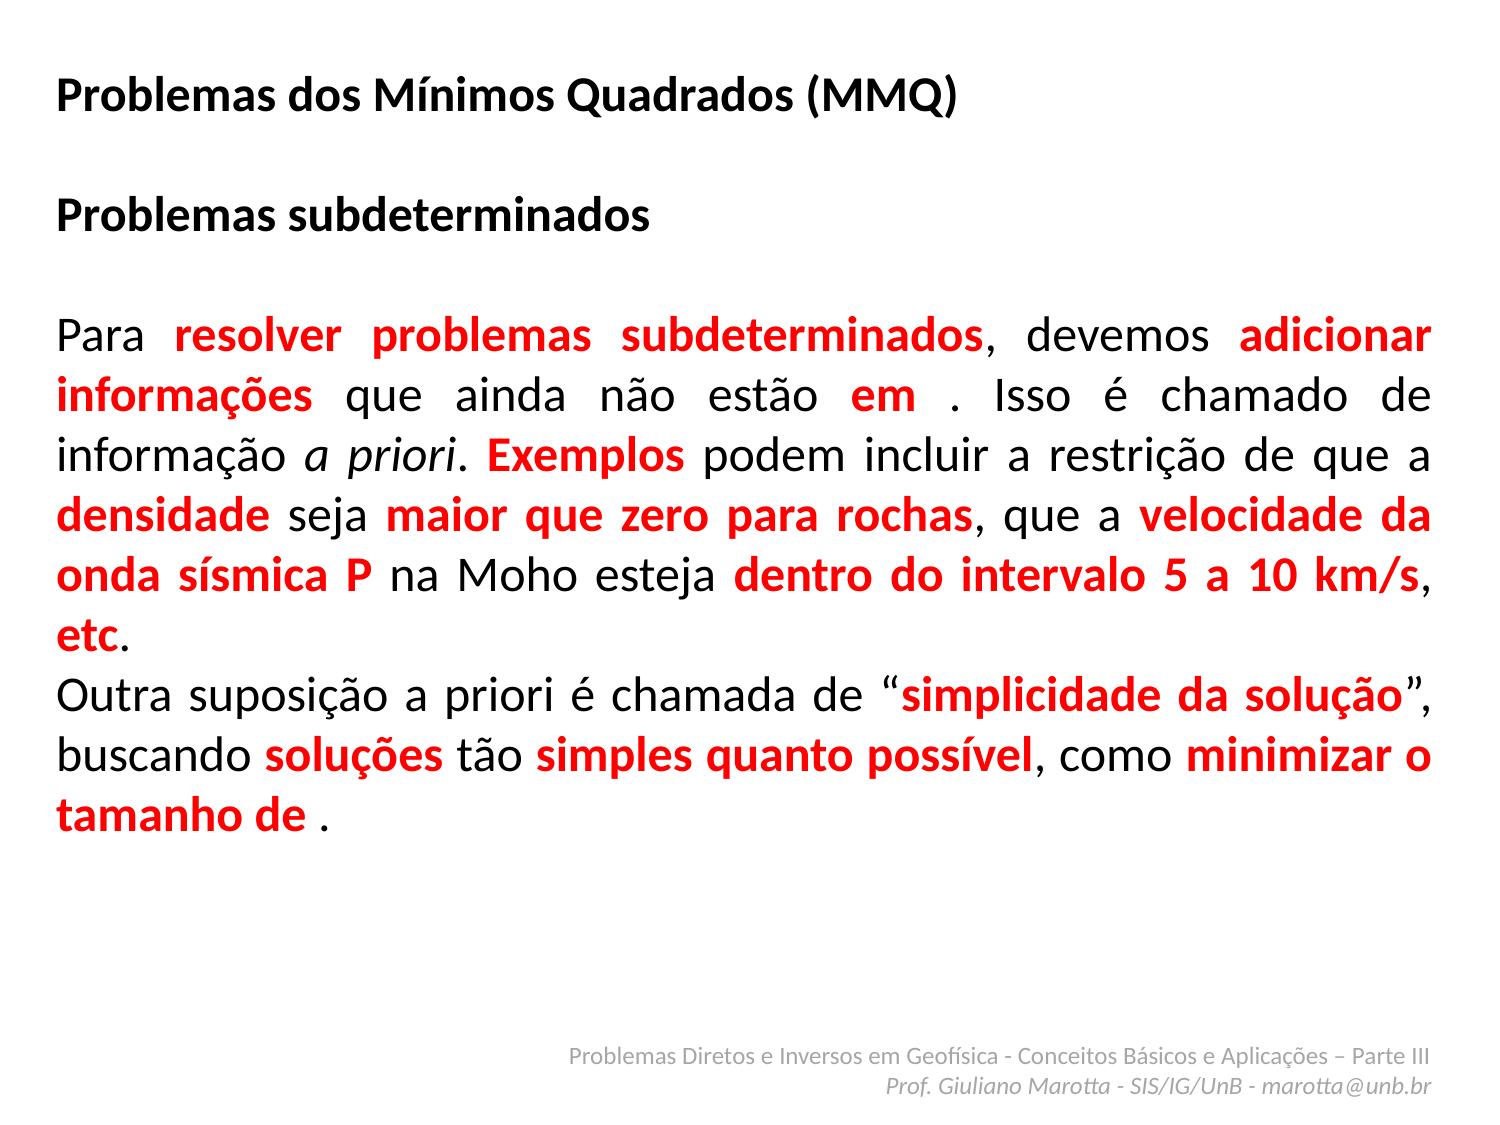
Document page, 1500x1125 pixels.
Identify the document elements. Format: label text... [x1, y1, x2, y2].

text_box Problemas Diretos e Inversos em Geofísica - Conceitos Básicos e Aplicações – Parte III Prof. Giuliano Marotta - SIS/IG/UnB - marotta@unb.br [41, 1031, 1447, 1107]
